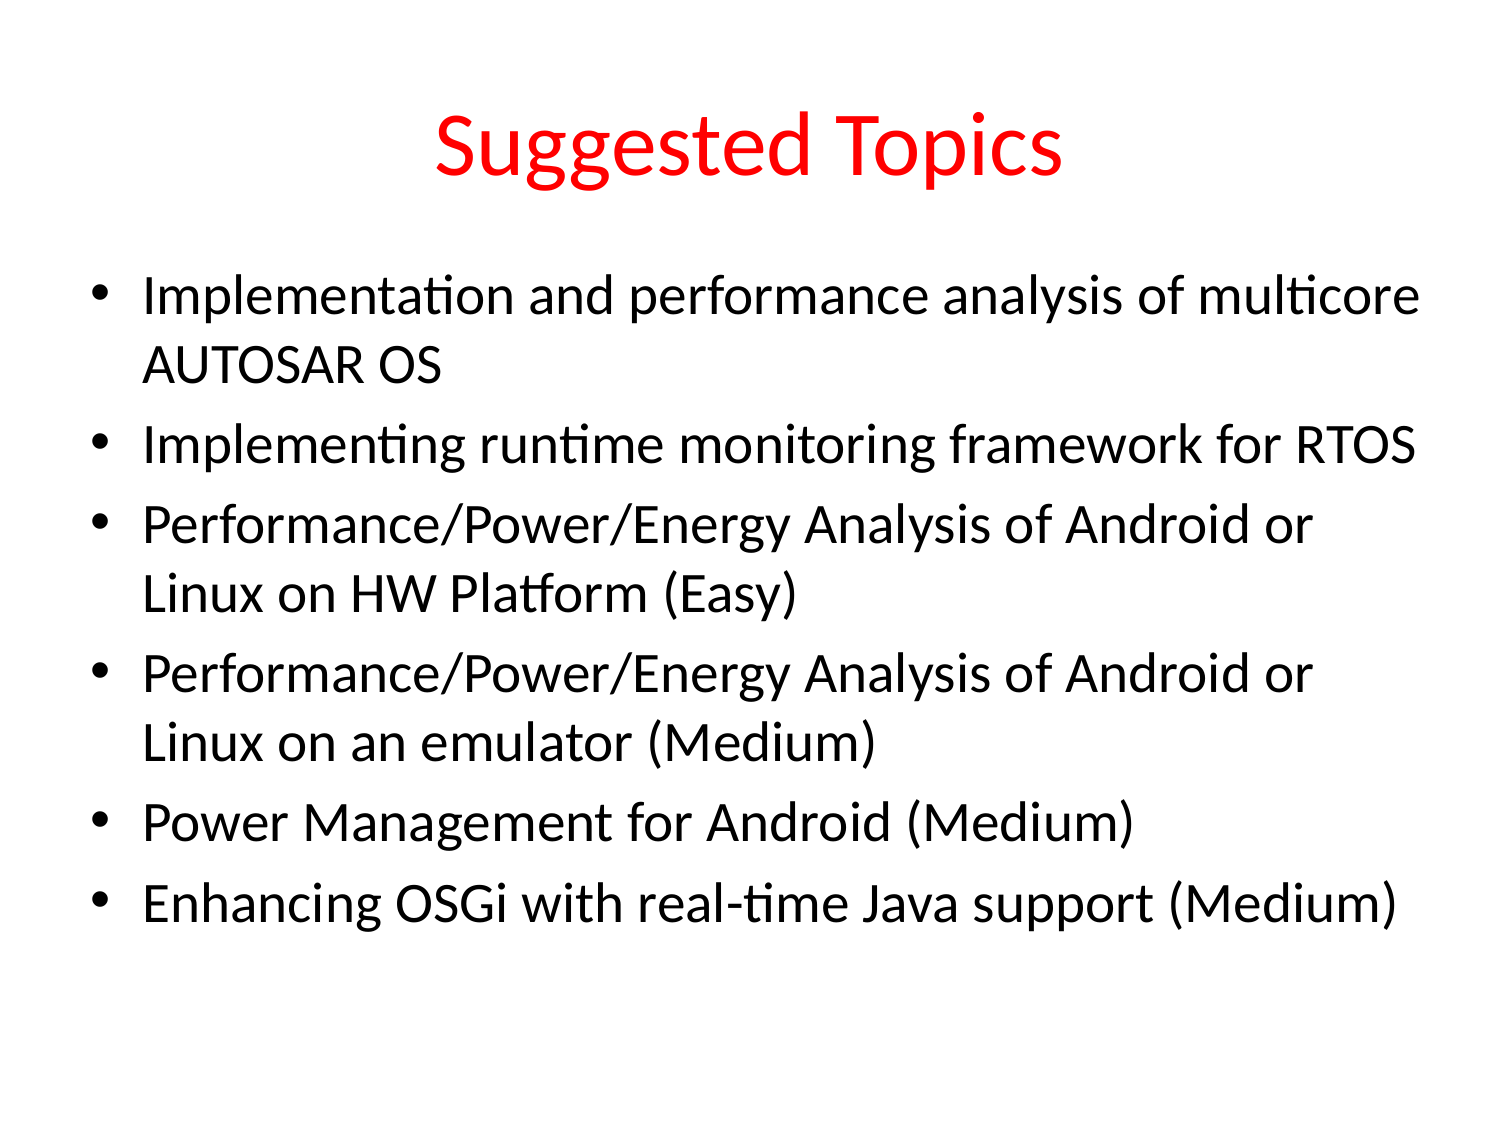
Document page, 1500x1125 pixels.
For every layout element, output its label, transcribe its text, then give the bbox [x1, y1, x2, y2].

title Suggested Topics [75, 45, 1425, 233]
list Implementation and performance analysis of multicore AUTOSAR OS Implementing runtime monitoring framework for RTOS Performance/Power/Energy Analysis of Android or Linux on HW Platform (Easy) Performance/Power/Energy Analysis of Android or Linux on an emulator (Medium) Power Management for Android (Medium) Enhancing OSGi with real-time Java support (Medium) [75, 249, 1439, 1067]
